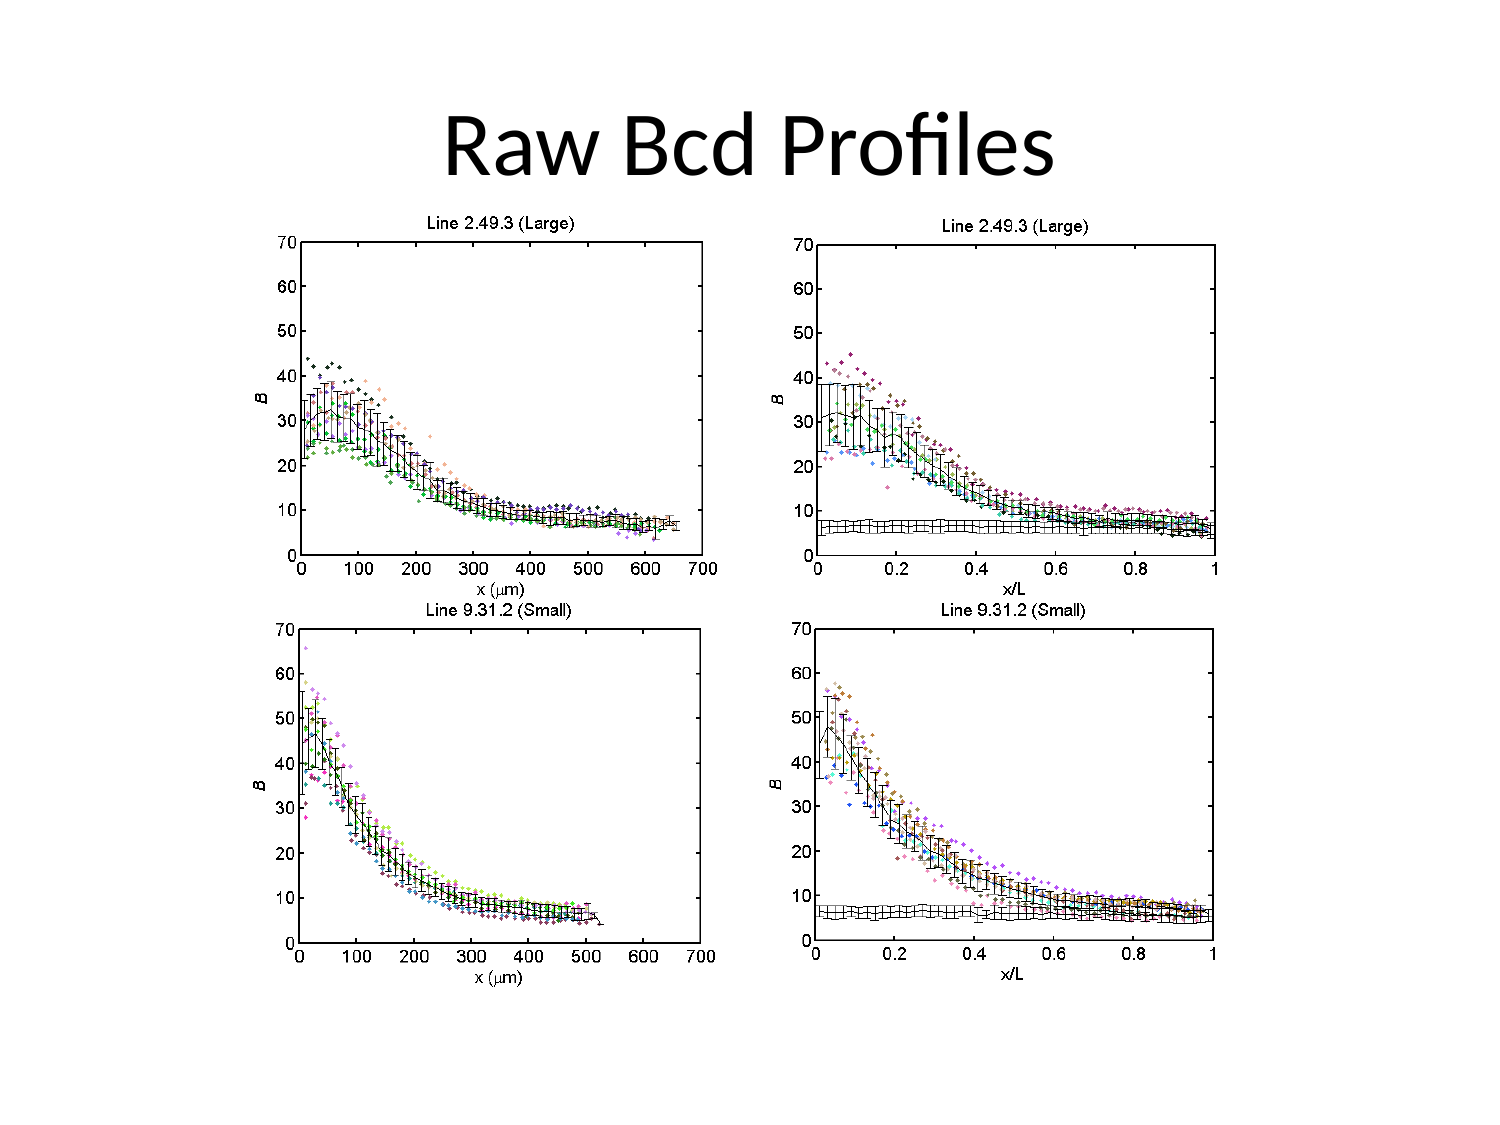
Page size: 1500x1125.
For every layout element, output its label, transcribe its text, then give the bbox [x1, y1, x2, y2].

picture [231, 212, 1263, 988]
title Raw Bcd Profiles [75, 45, 1425, 233]
